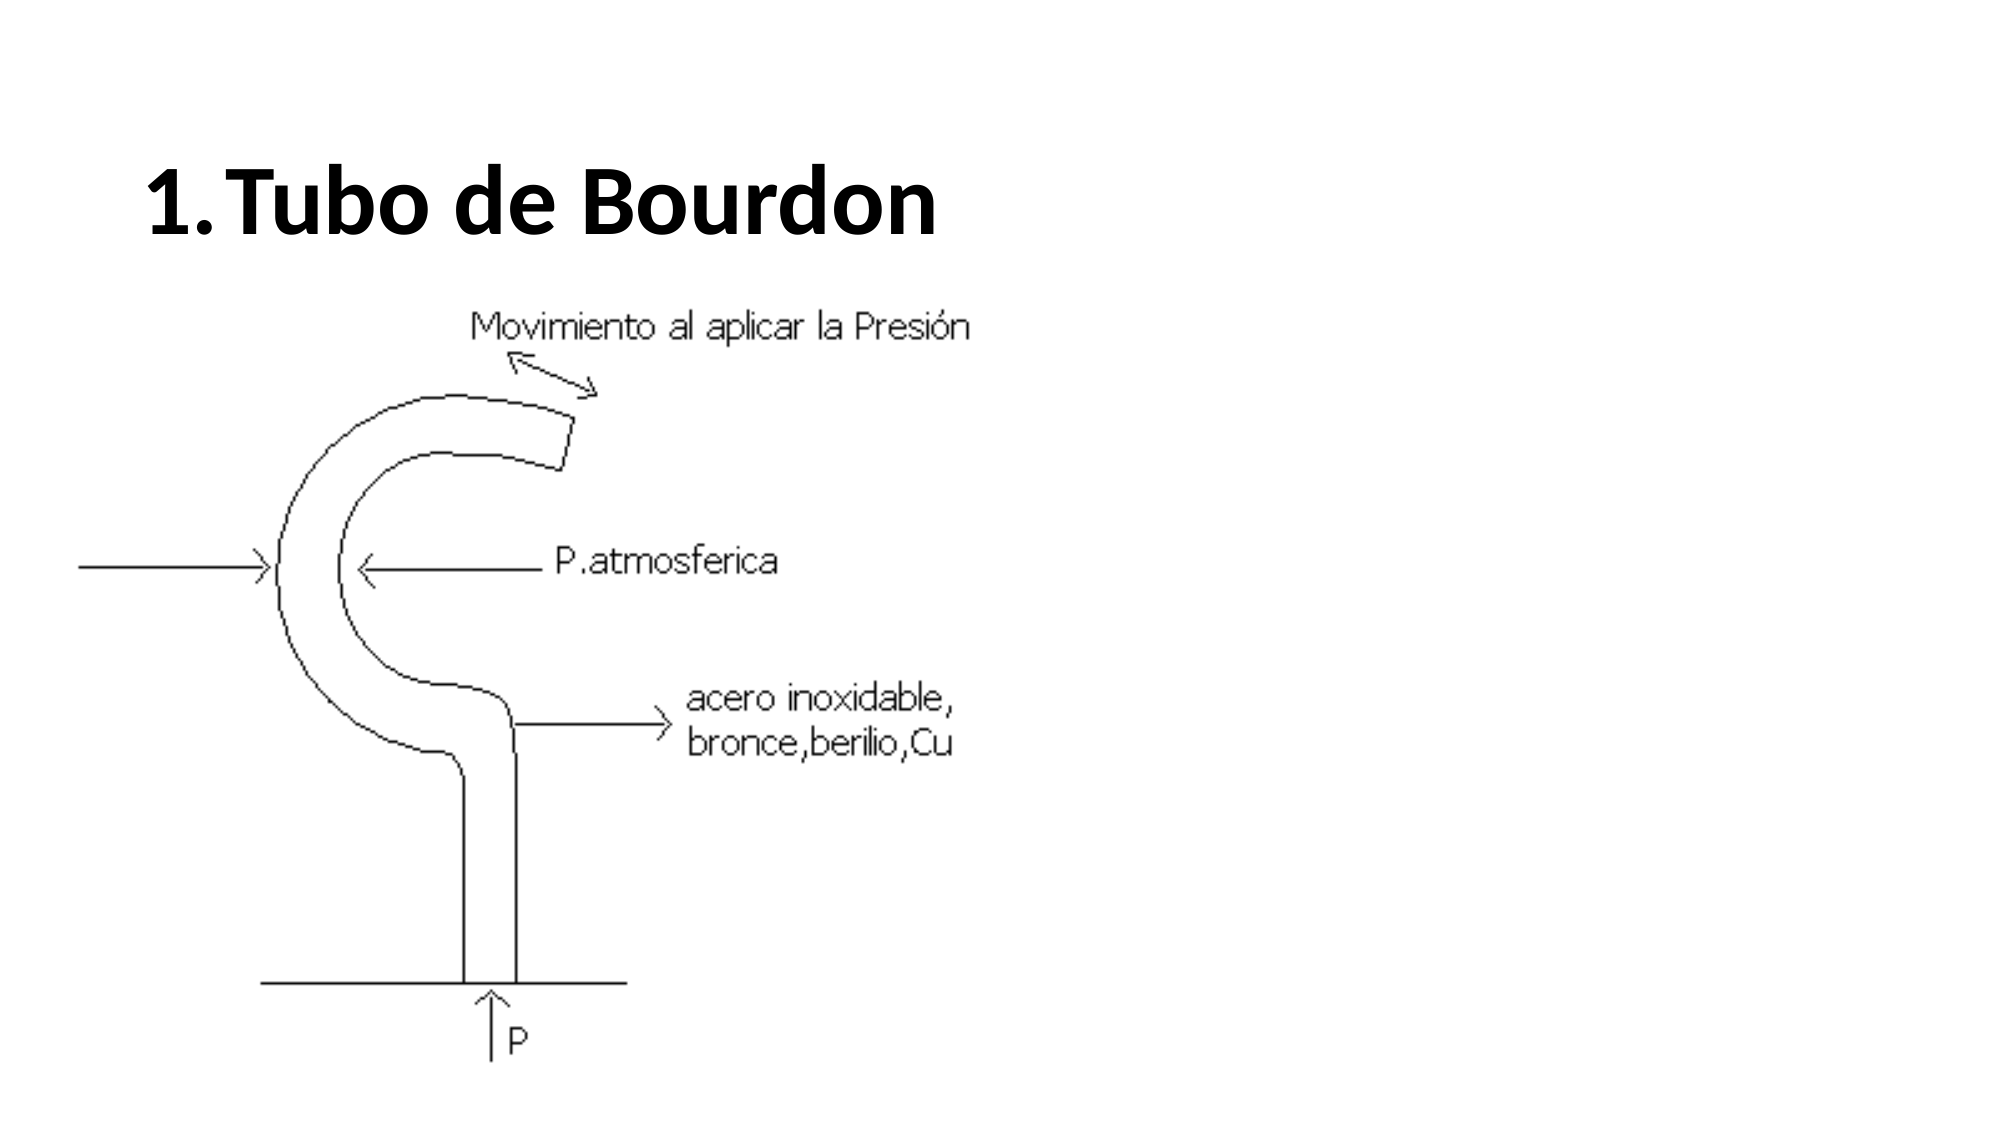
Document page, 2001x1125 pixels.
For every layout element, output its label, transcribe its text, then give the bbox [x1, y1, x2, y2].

text_box Tubo de Bourdon [126, 126, 1868, 262]
picture [72, 297, 997, 1091]
